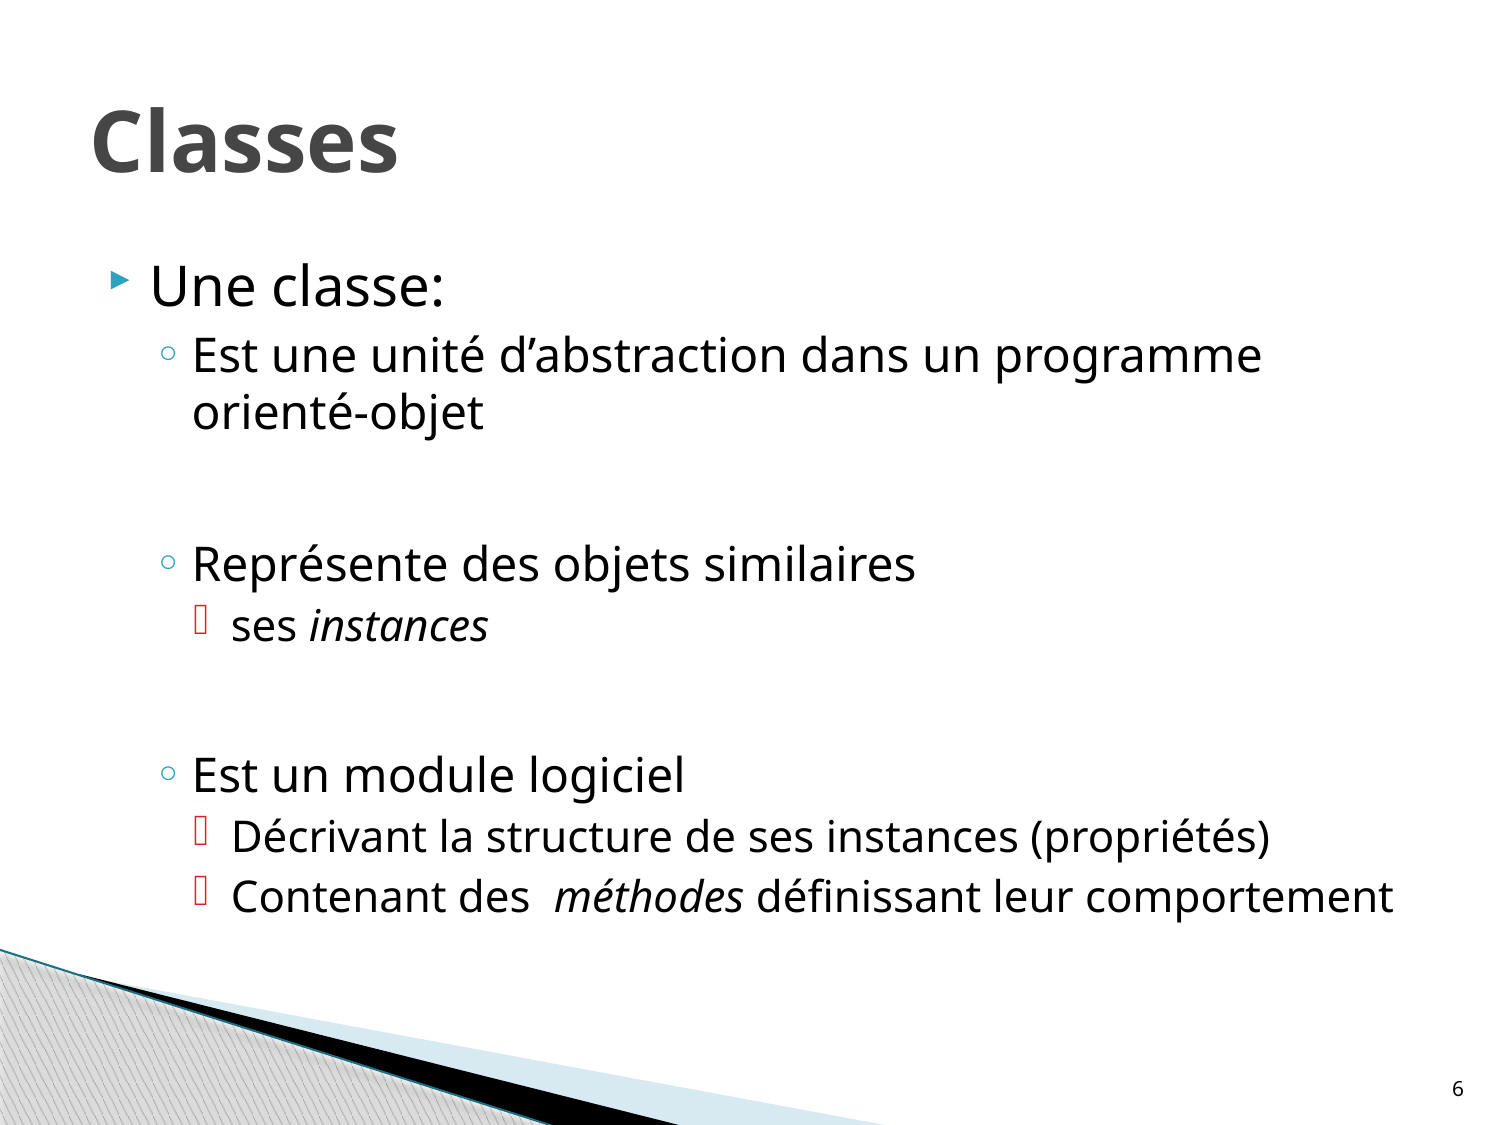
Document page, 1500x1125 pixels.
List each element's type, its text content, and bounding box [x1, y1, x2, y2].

list Une classe: Est une unité d’abstraction dans un programme orienté-objet Représente des objets similaires ses instances Est un module logiciel Décrivant la structure de ses instances (propriétés) Contenant des méthodes définissant leur comportement [75, 243, 1425, 986]
title Classes [75, 45, 1425, 233]
slide_number 6 [1418, 1051, 1479, 1112]
